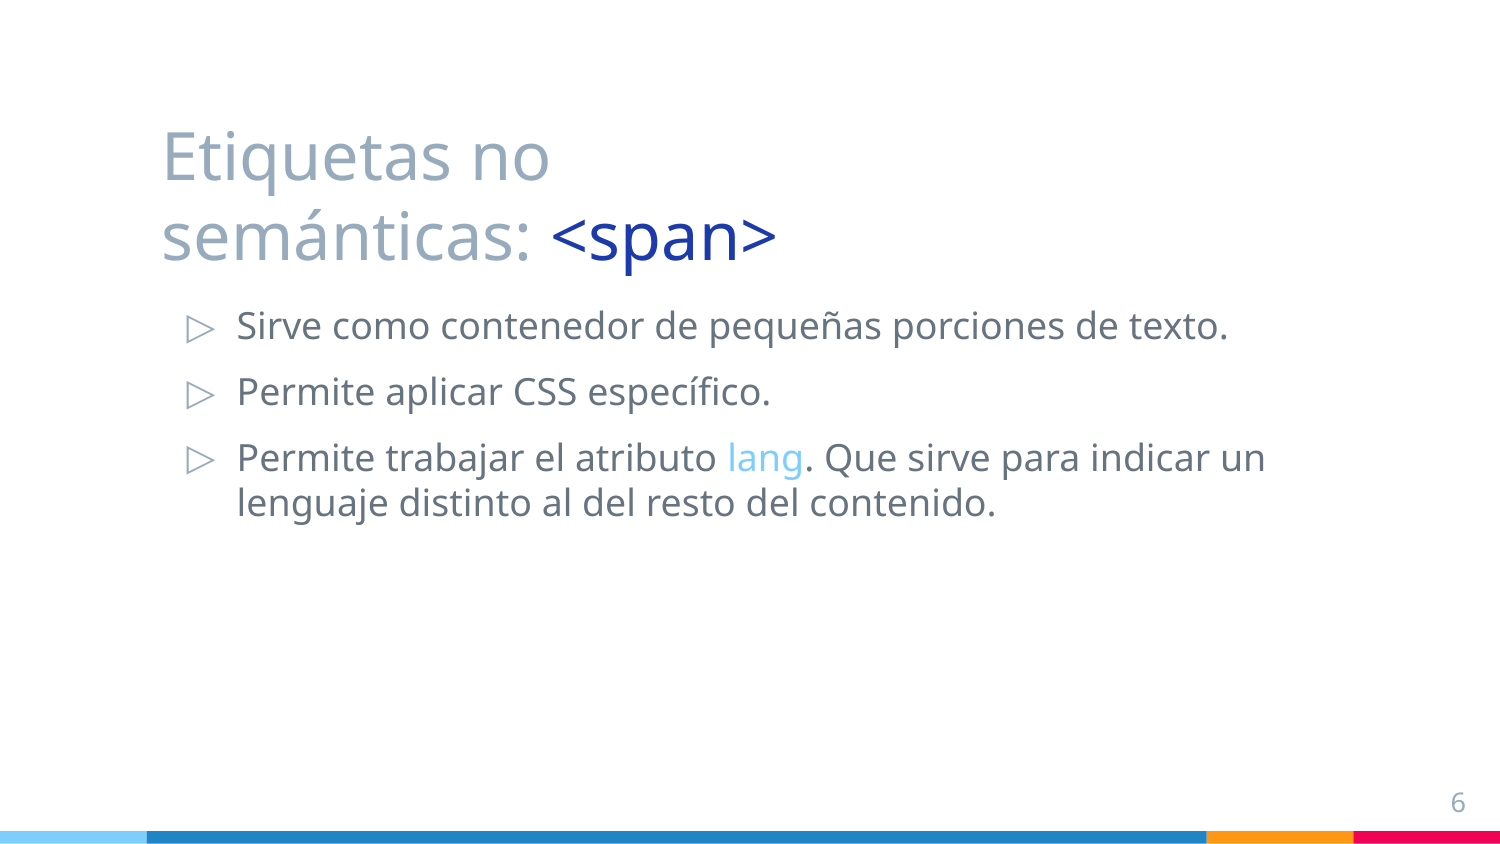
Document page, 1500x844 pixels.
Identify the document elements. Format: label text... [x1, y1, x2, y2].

list Sirve como contenedor de pequeñas porciones de texto. Permite aplicar CSS específico. Permite trabajar el atributo lang. Que sirve para indicar un lenguaje distinto al del resto del contenido. [146, 287, 1349, 774]
slide_number ‹#› [1391, 770, 1482, 822]
title Etiquetas no semánticas: <span> [146, 58, 808, 287]
